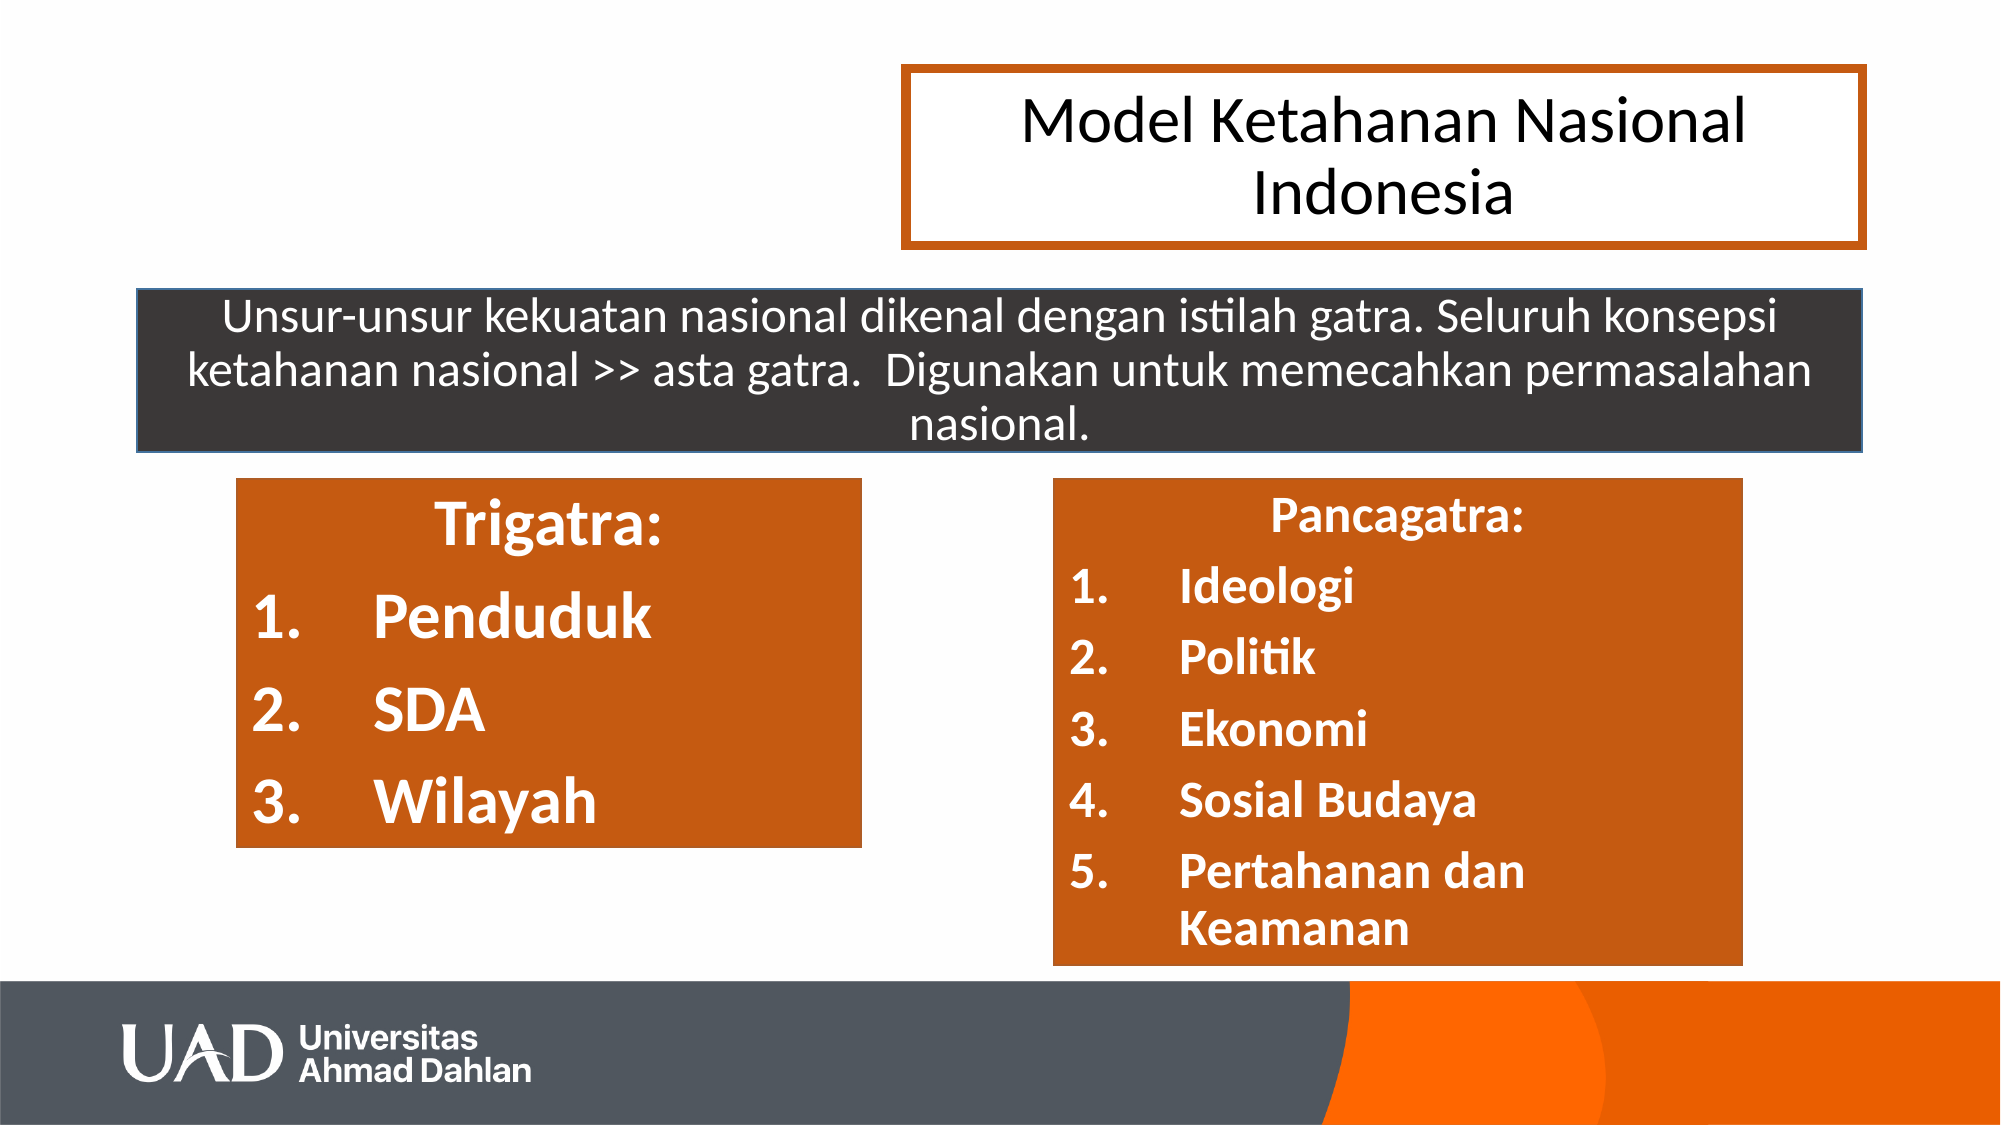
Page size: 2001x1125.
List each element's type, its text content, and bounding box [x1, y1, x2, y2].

text_box Pancagatra: Ideologi Politik Ekonomi Sosial Budaya Pertahanan dan Keamanan [1053, 478, 1743, 966]
list Model Ketahanan Nasional Indonesia [905, 67, 1863, 246]
text_box Unsur-unsur kekuatan nasional dikenal dengan istilah gatra. Seluruh konsepsi ketahanan nasional >> asta gatra. Digunakan untuk memecahkan permasalahan nasional. [136, 288, 1863, 453]
picture [0, 0, 2001, 1125]
text_box Trigatra: Penduduk SDA Wilayah [236, 478, 862, 848]
